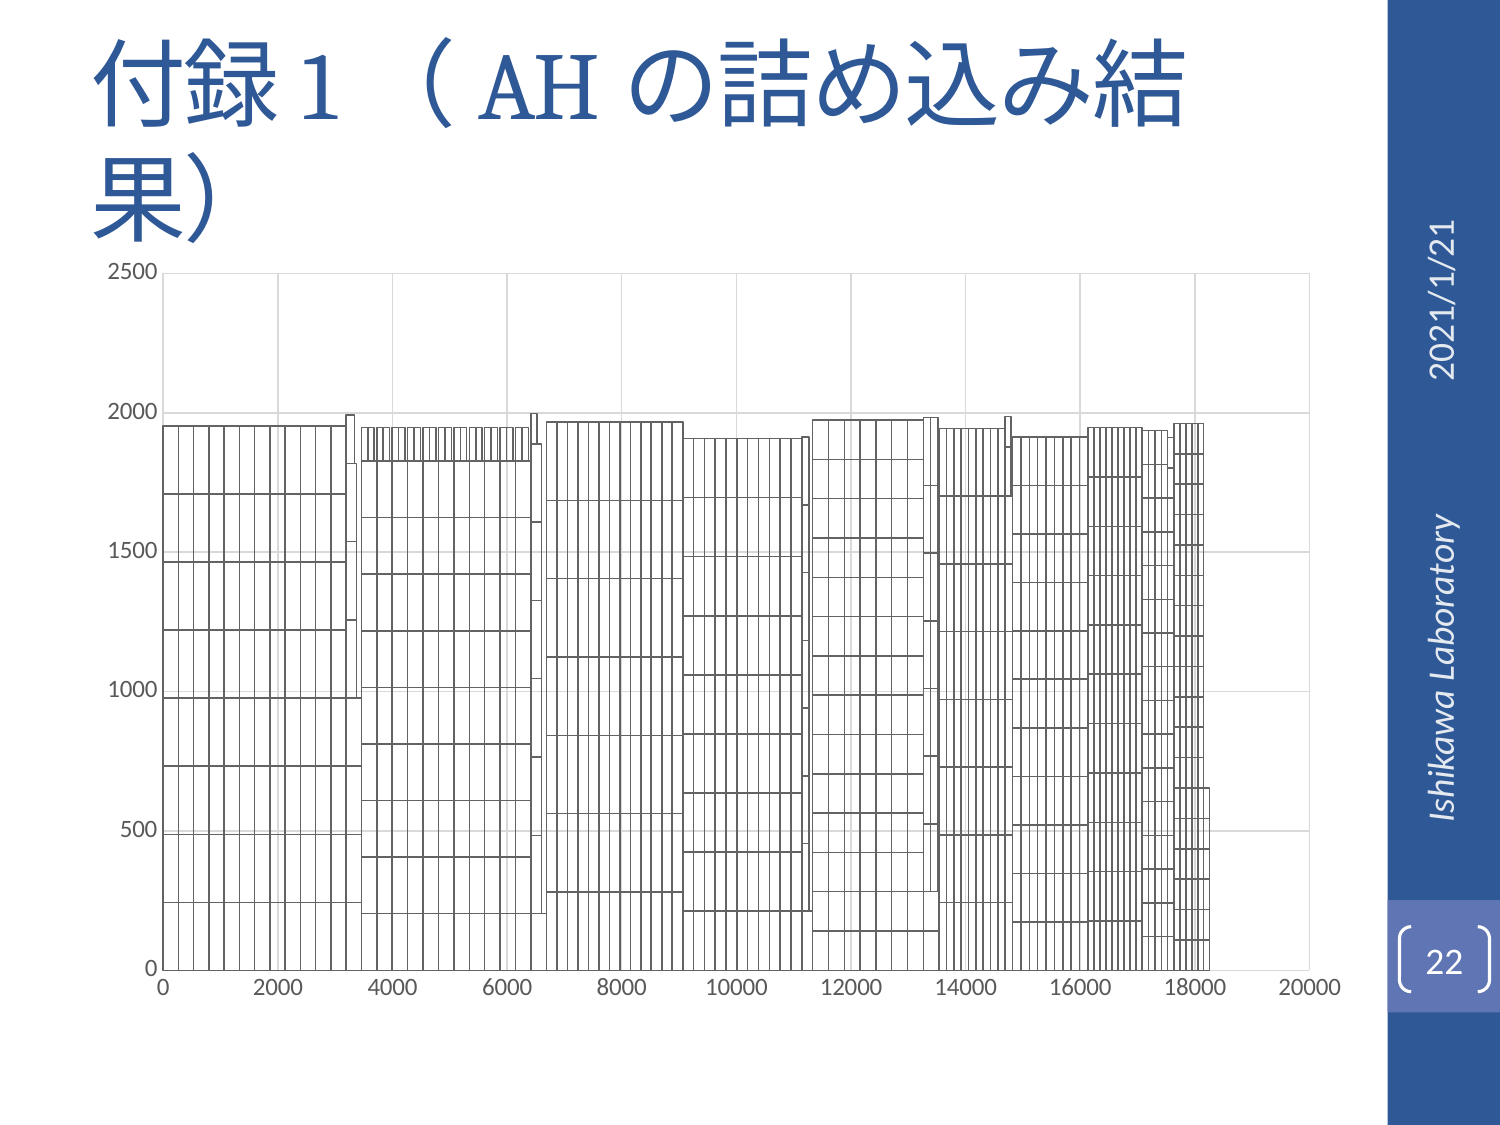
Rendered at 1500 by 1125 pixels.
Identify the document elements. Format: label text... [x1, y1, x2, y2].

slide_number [1408, 100, 1469, 500]
slide_number 22 [1397, 925, 1492, 994]
title 付録1（AHの詰め込み結果） [75, 45, 1325, 176]
chart [52, 183, 1365, 1071]
footer Ishikawa Laboratory [1408, 500, 1469, 889]
